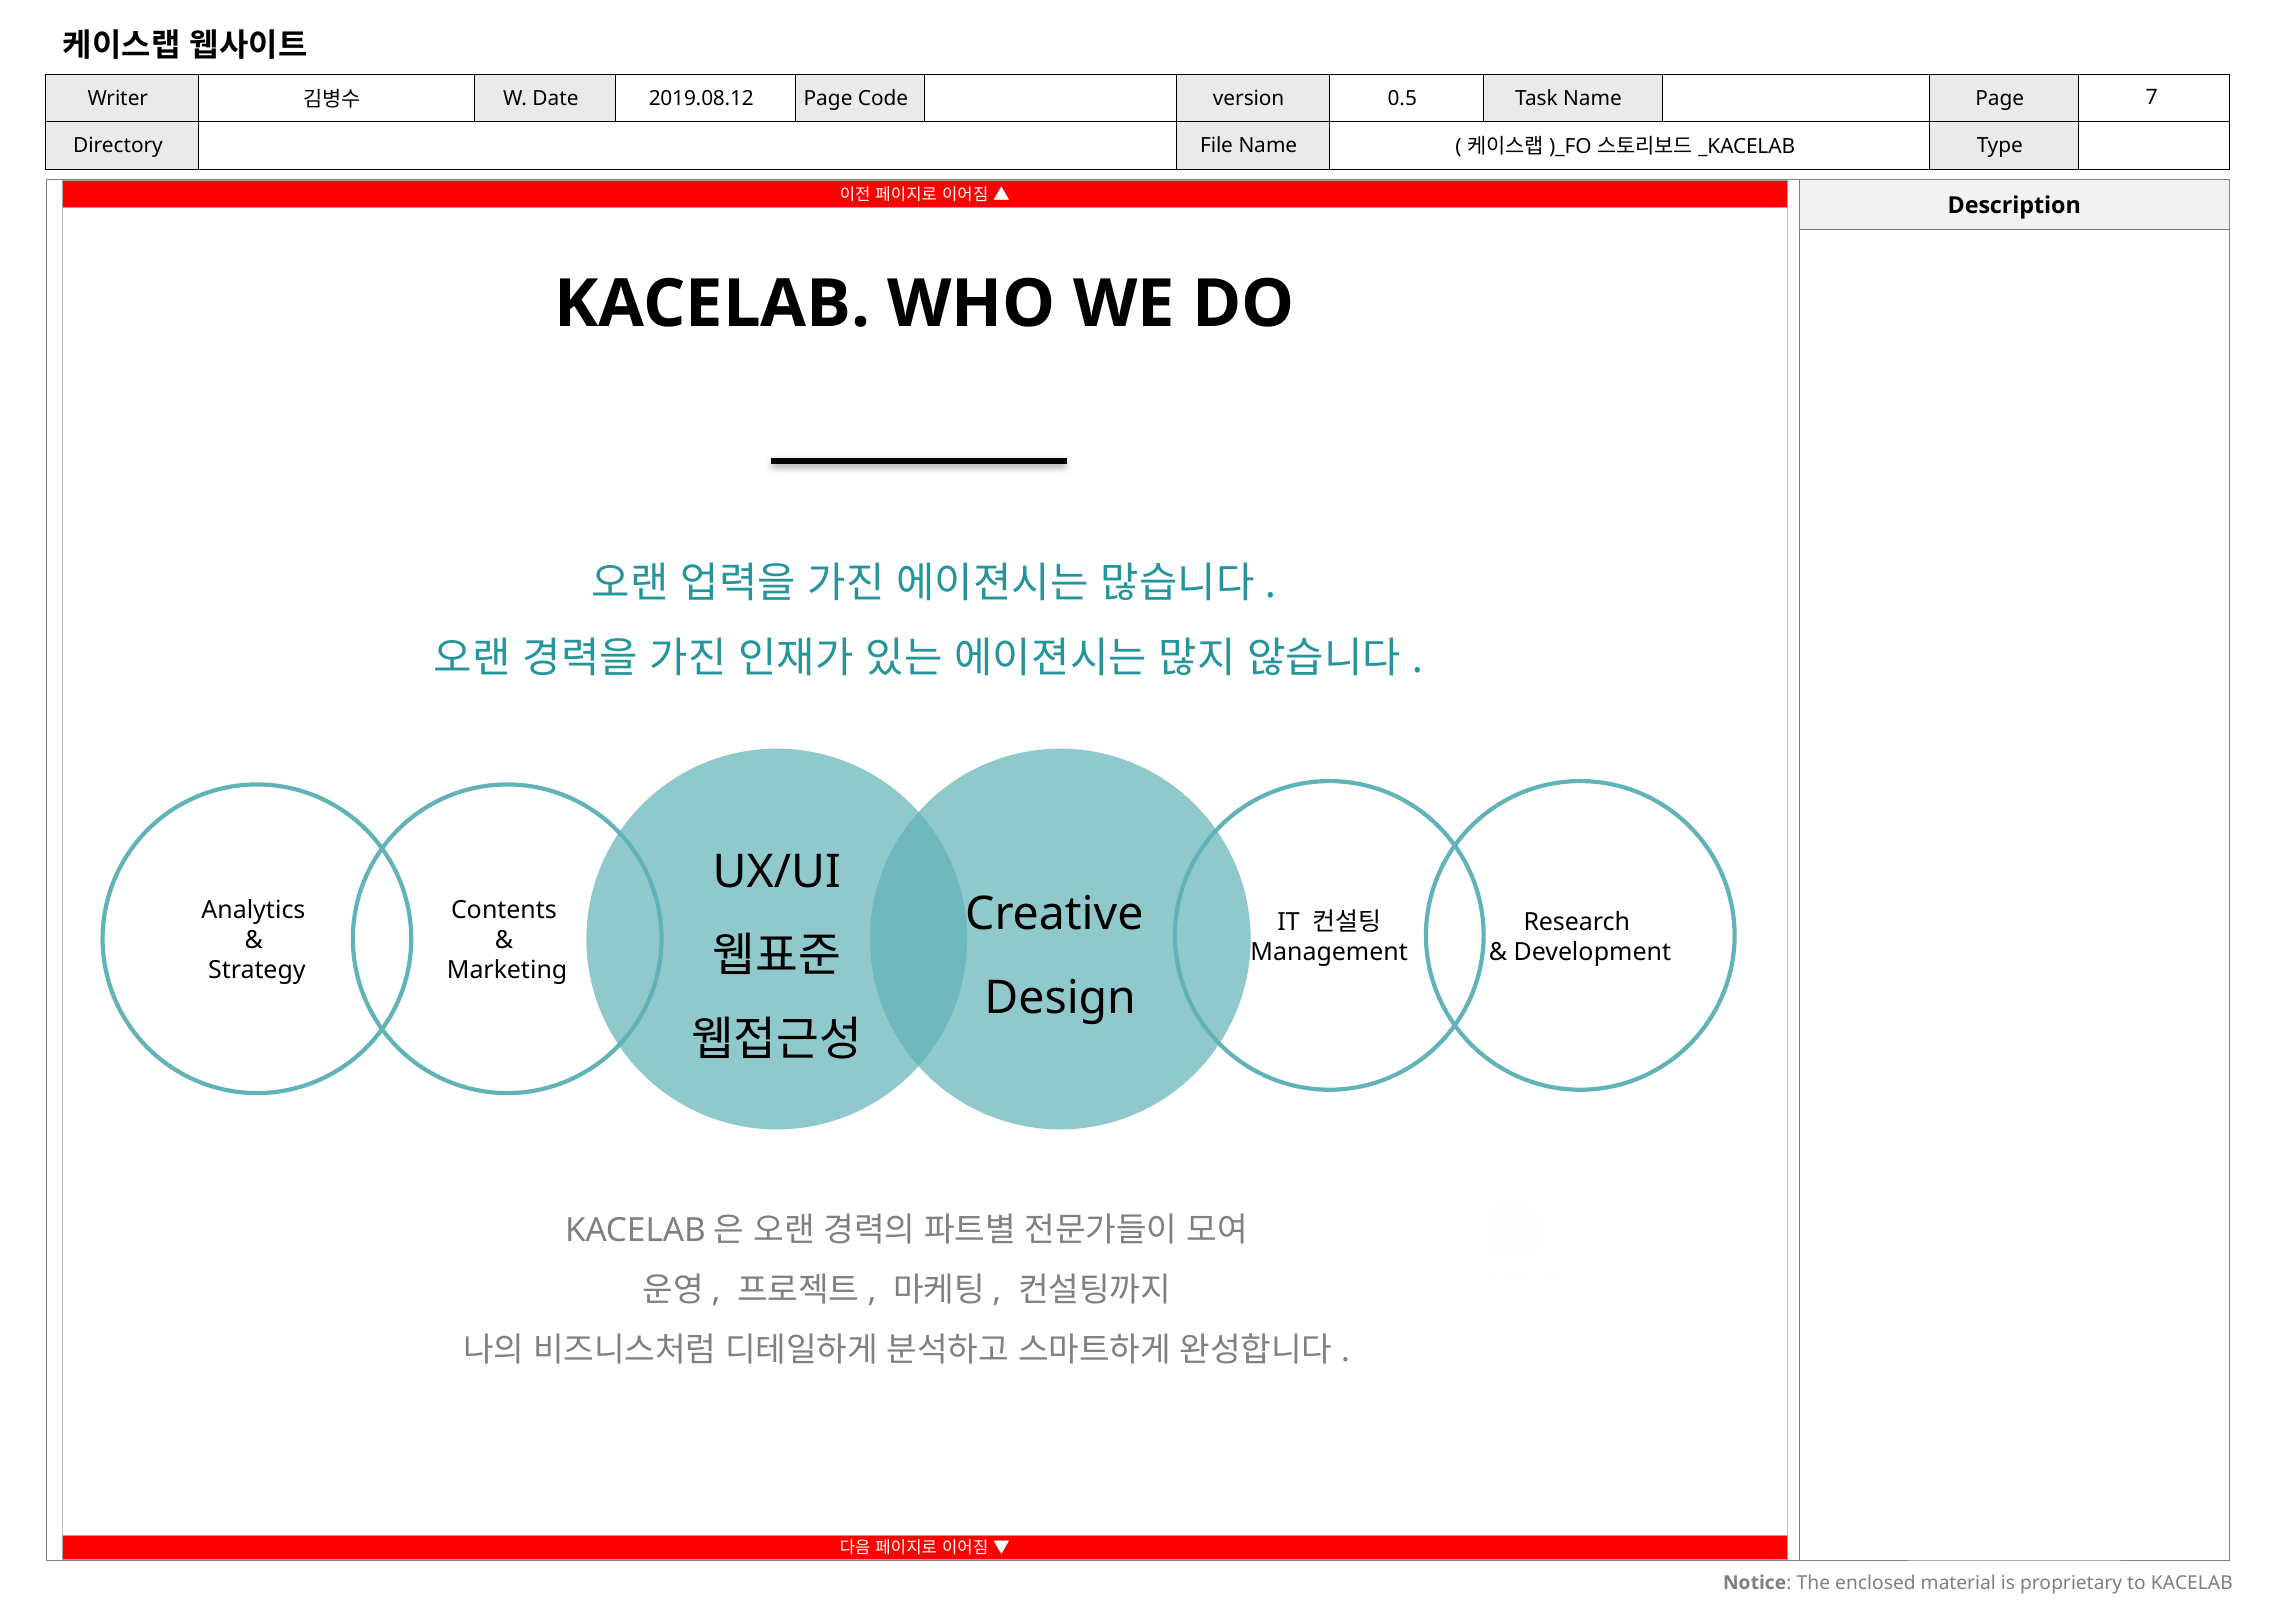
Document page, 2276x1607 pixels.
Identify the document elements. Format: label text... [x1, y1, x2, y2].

text_box 오랜 업력을 가진 에이젼시는 많습니다. 오랜 경력을 가진 인재가 있는 에이젼시는 많지 않습니다. [381, 614, 1487, 672]
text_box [102, 748, 1735, 1288]
text_box KACELAB은 오랜 경력의 파트별 전문가들이 모여 운영, 프로젝트, 마케팅, 컨설팅까지 나의 비즈니스처럼 디테일하게 분석하고 스마트하게 완성합니다. [62, 1181, 1751, 1376]
text_box KACELAB. WHO WE DO [74, 212, 1776, 348]
